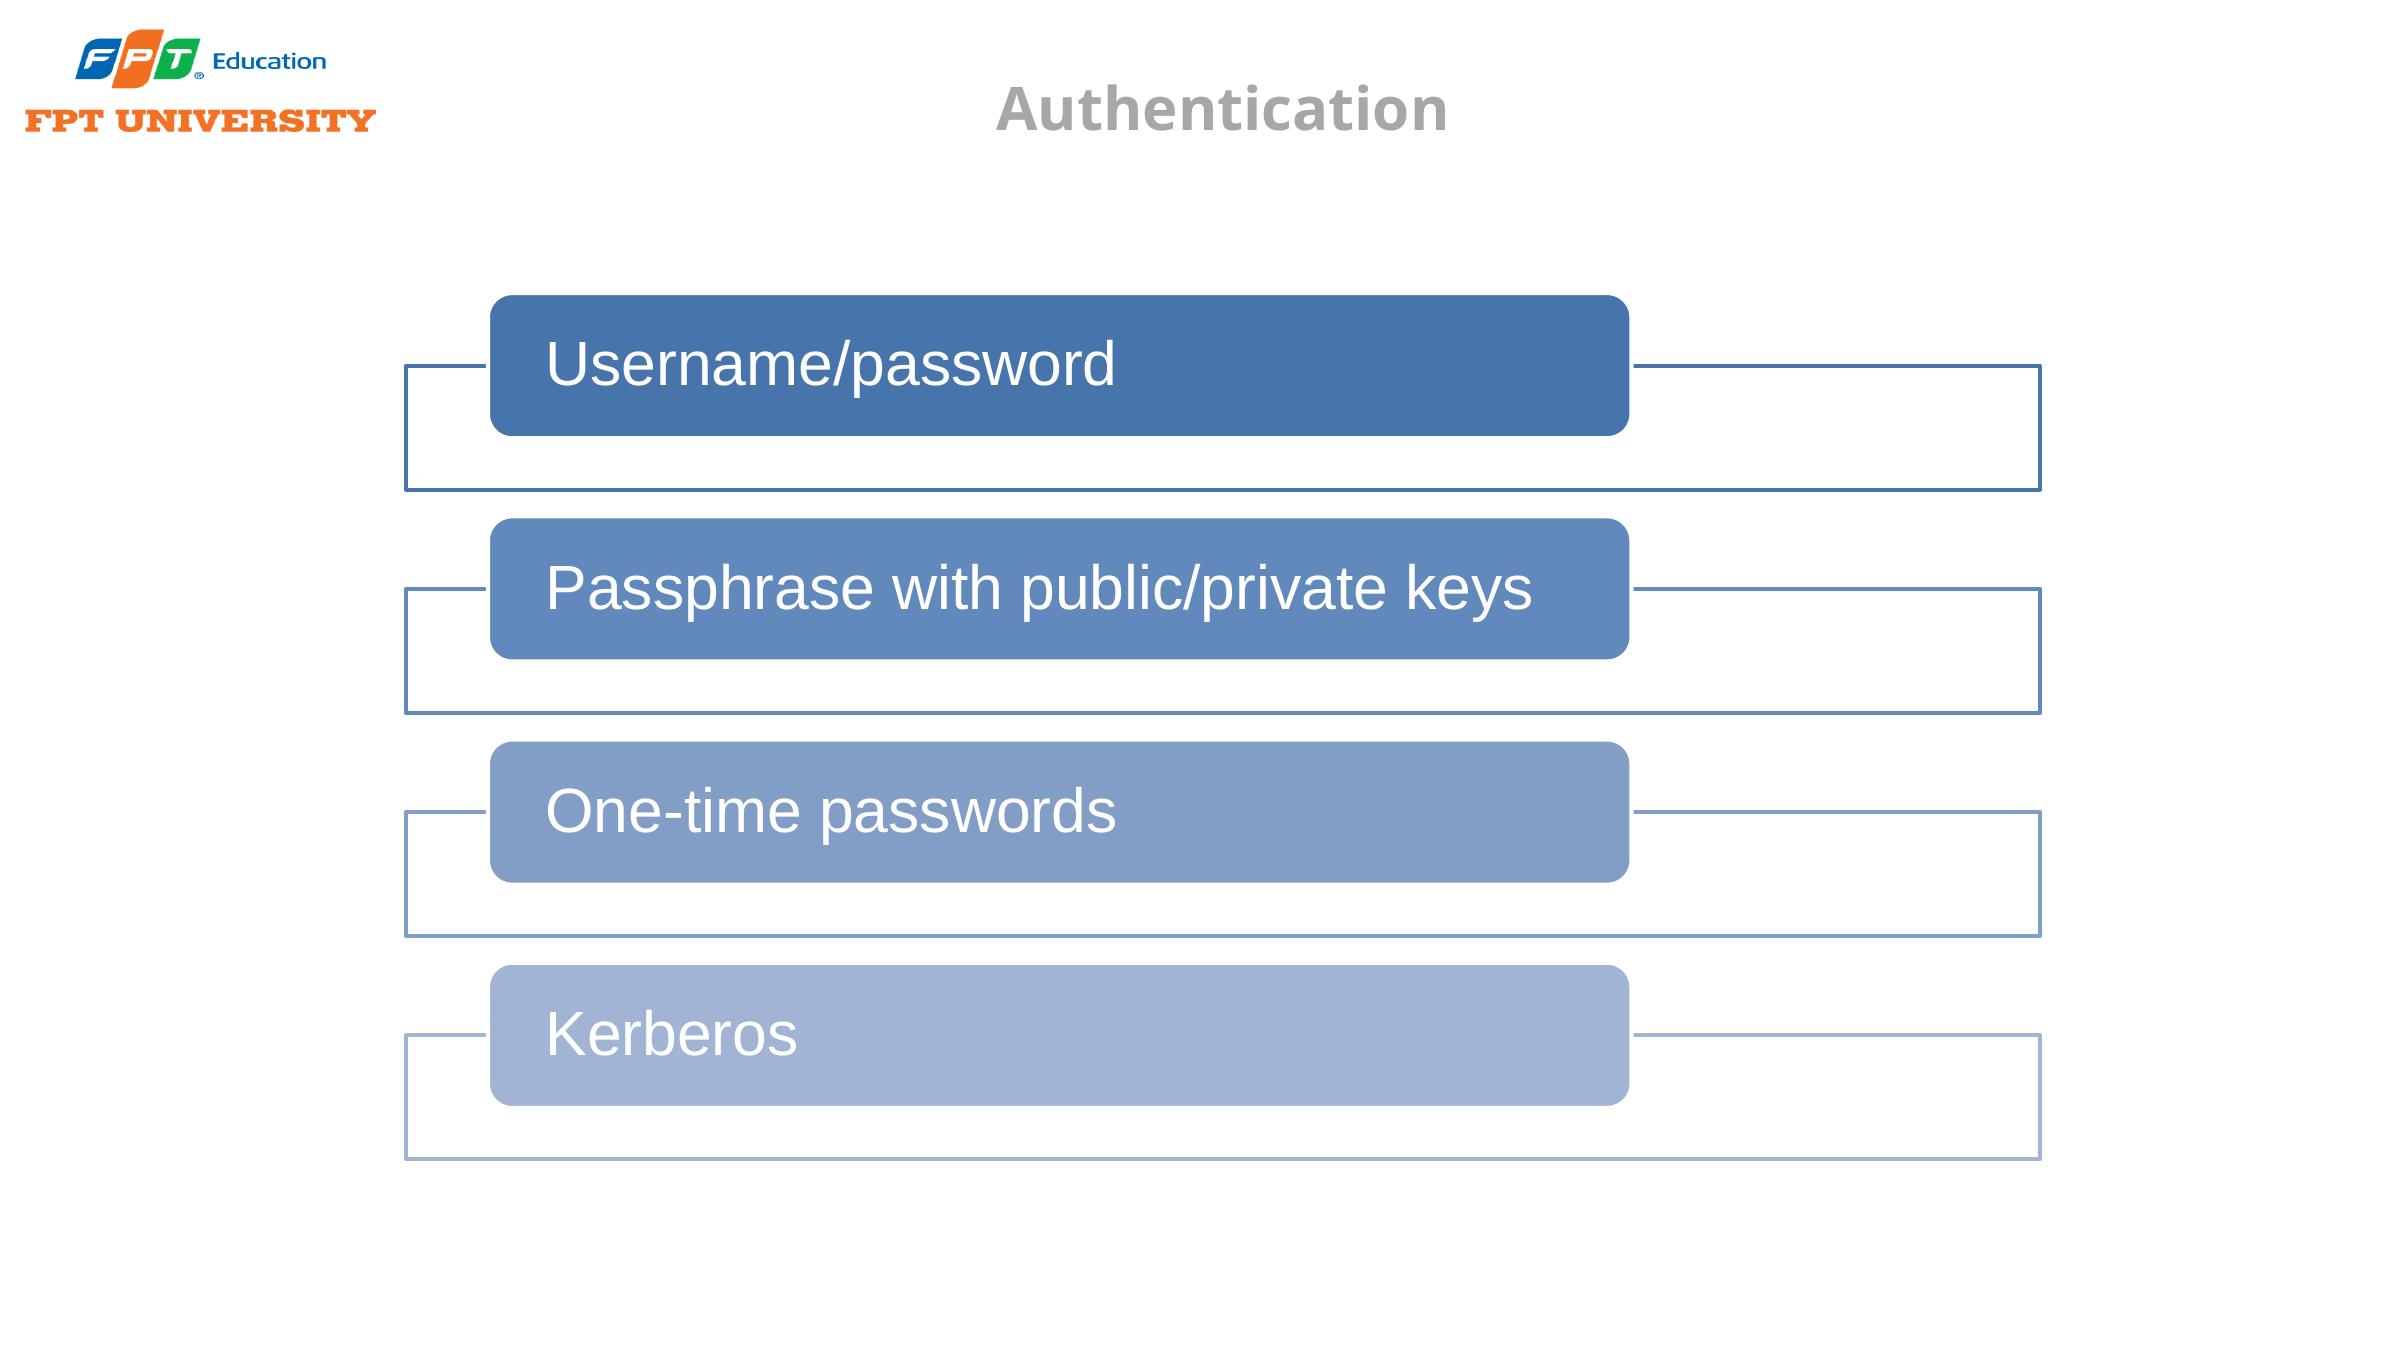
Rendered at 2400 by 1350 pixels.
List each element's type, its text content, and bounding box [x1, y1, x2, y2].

title Authentication [405, 59, 2041, 155]
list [405, 282, 2041, 1171]
picture [0, 0, 389, 160]
